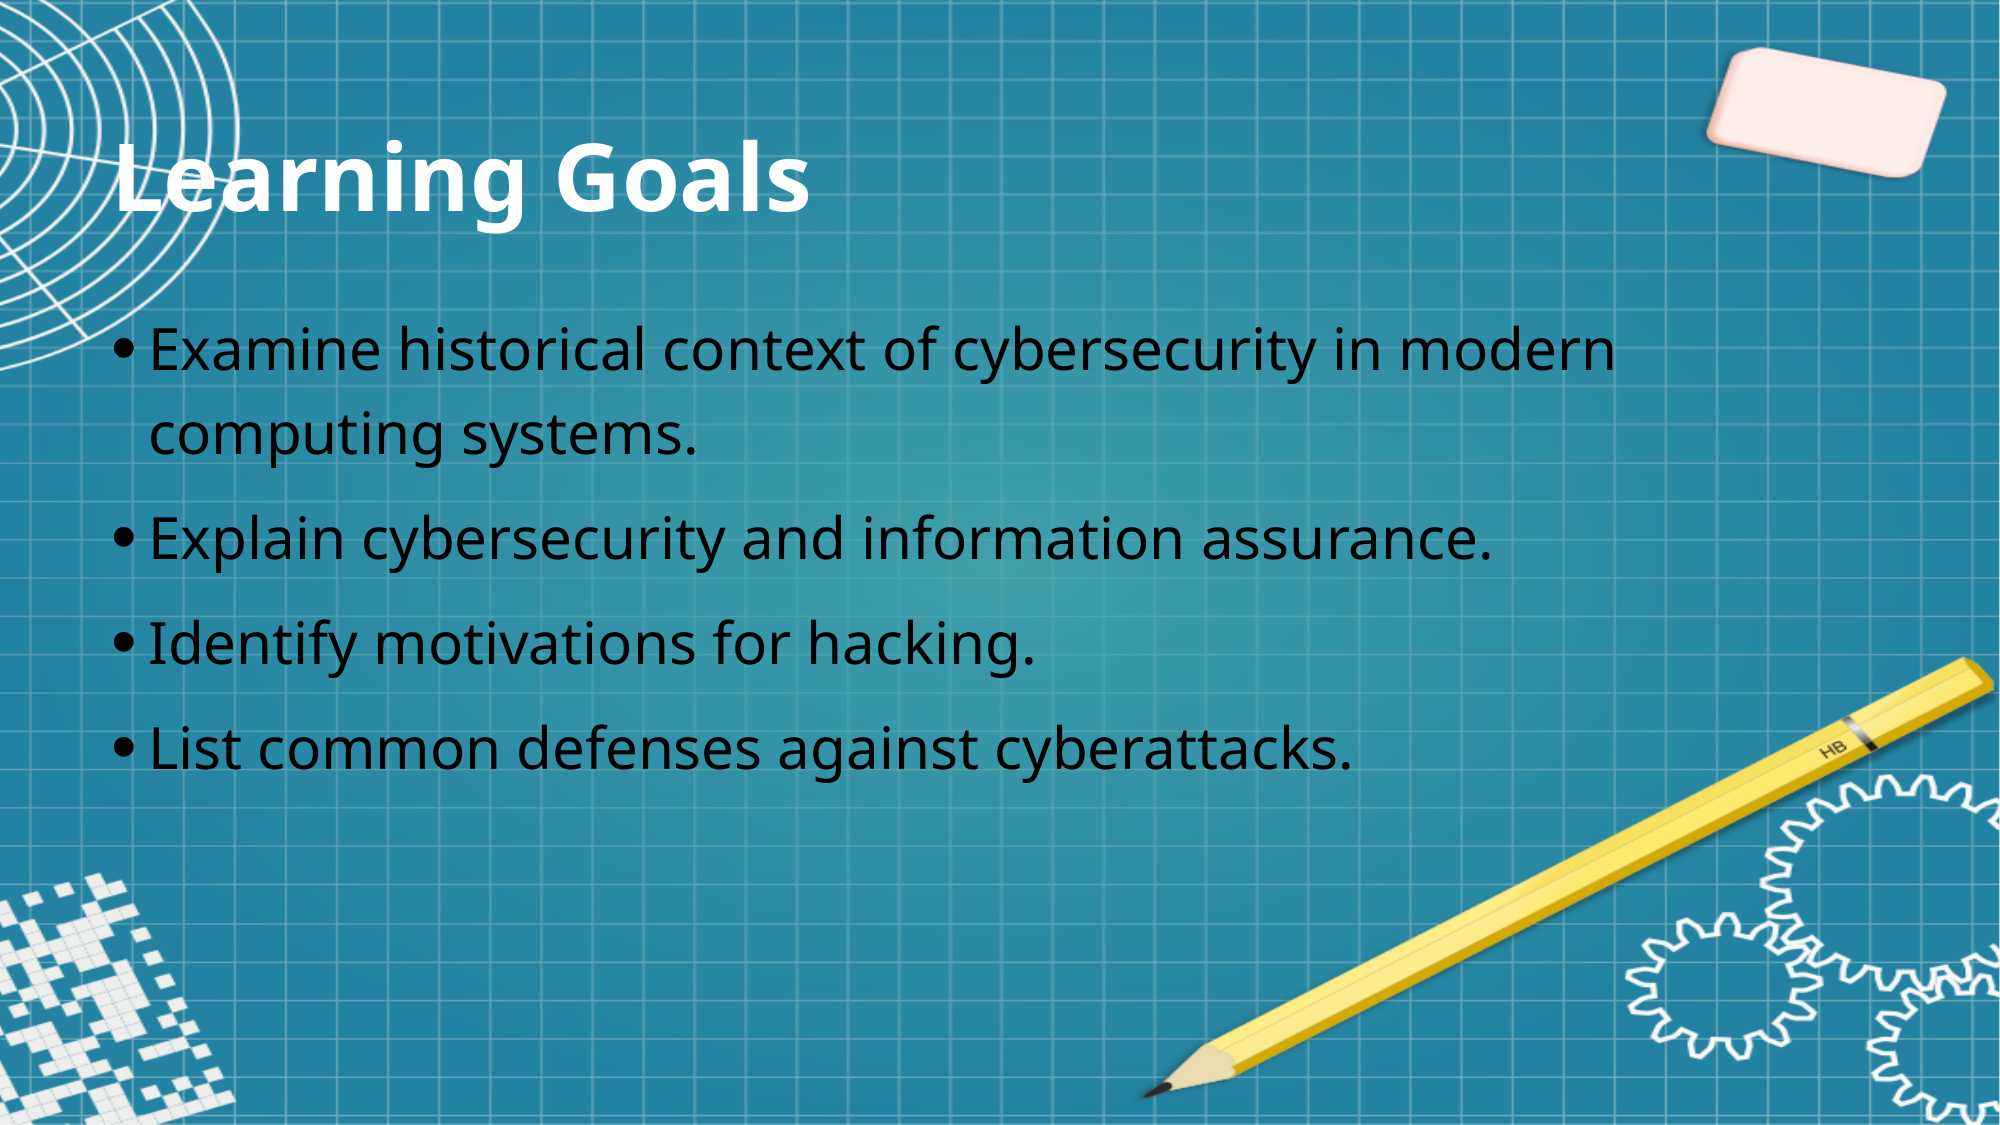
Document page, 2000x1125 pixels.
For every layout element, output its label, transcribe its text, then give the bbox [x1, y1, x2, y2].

text_box Examine historical context of cybersecurity in modern computing systems. Explain cybersecurity and information assurance. Identify motivations for hacking. List common defenses against cyberattacks. [96, 291, 1928, 1038]
picture [0, 0, 2000, 1125]
text_box Learning Goals [96, 83, 1928, 239]
